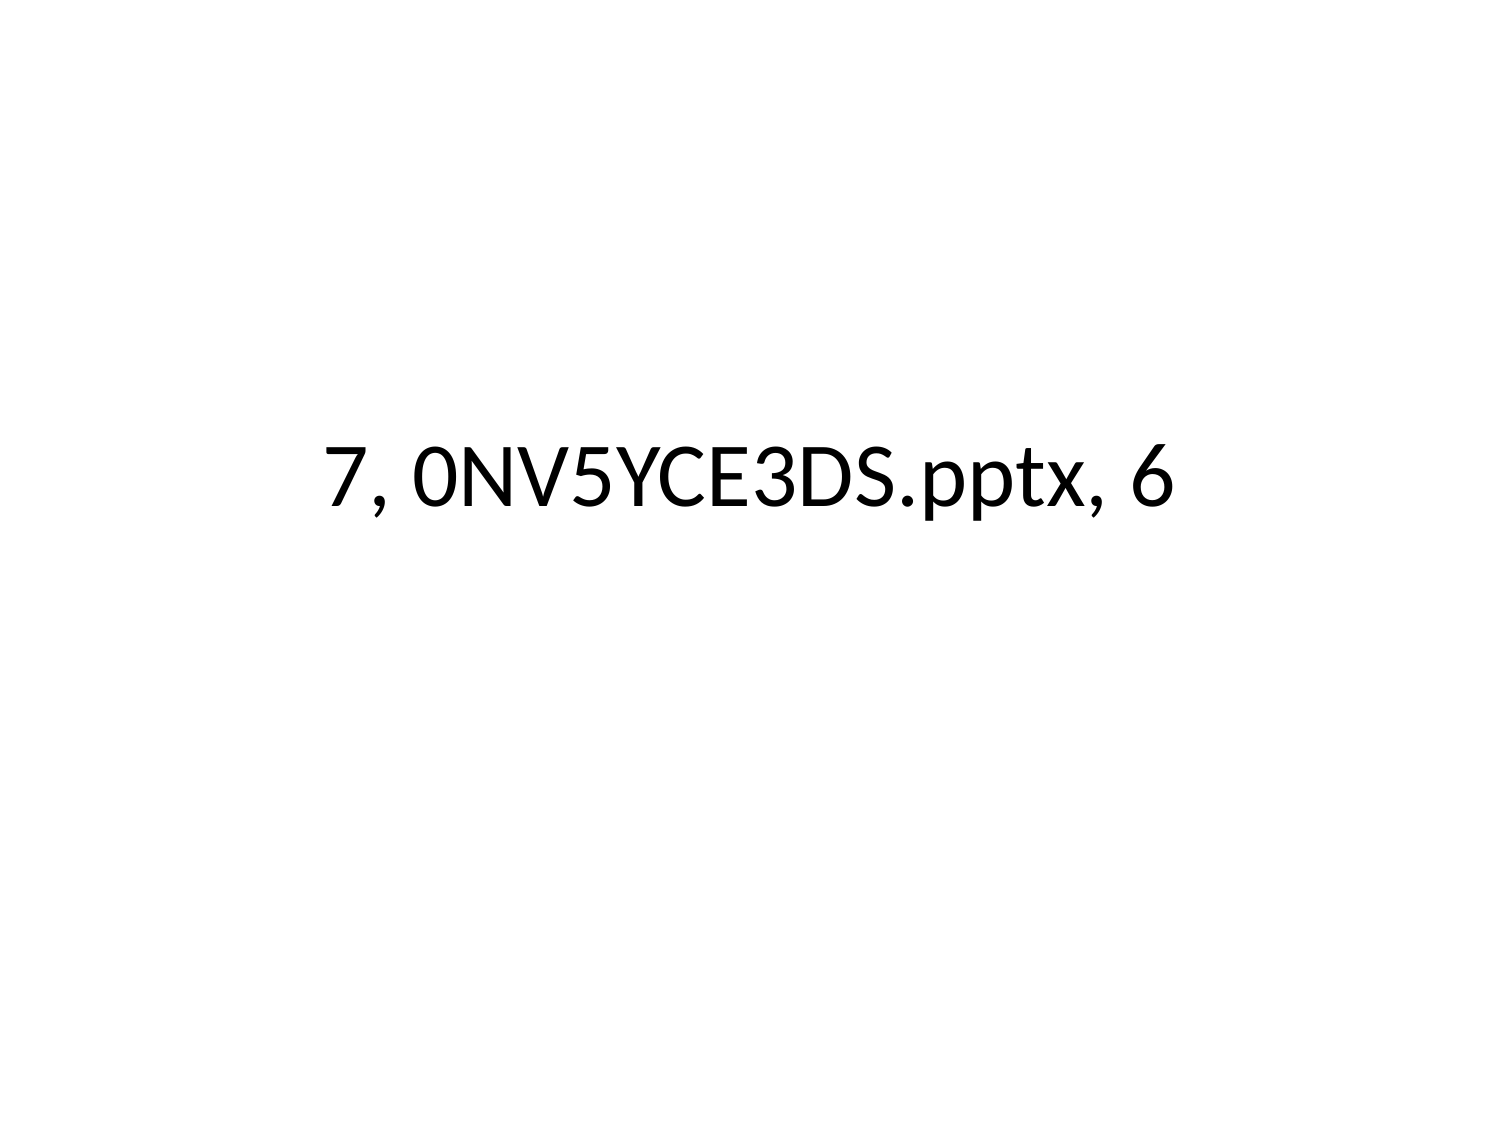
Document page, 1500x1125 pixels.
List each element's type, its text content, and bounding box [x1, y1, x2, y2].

title 7, 0NV5YCE3DS.pptx, 6 [112, 349, 1388, 591]
